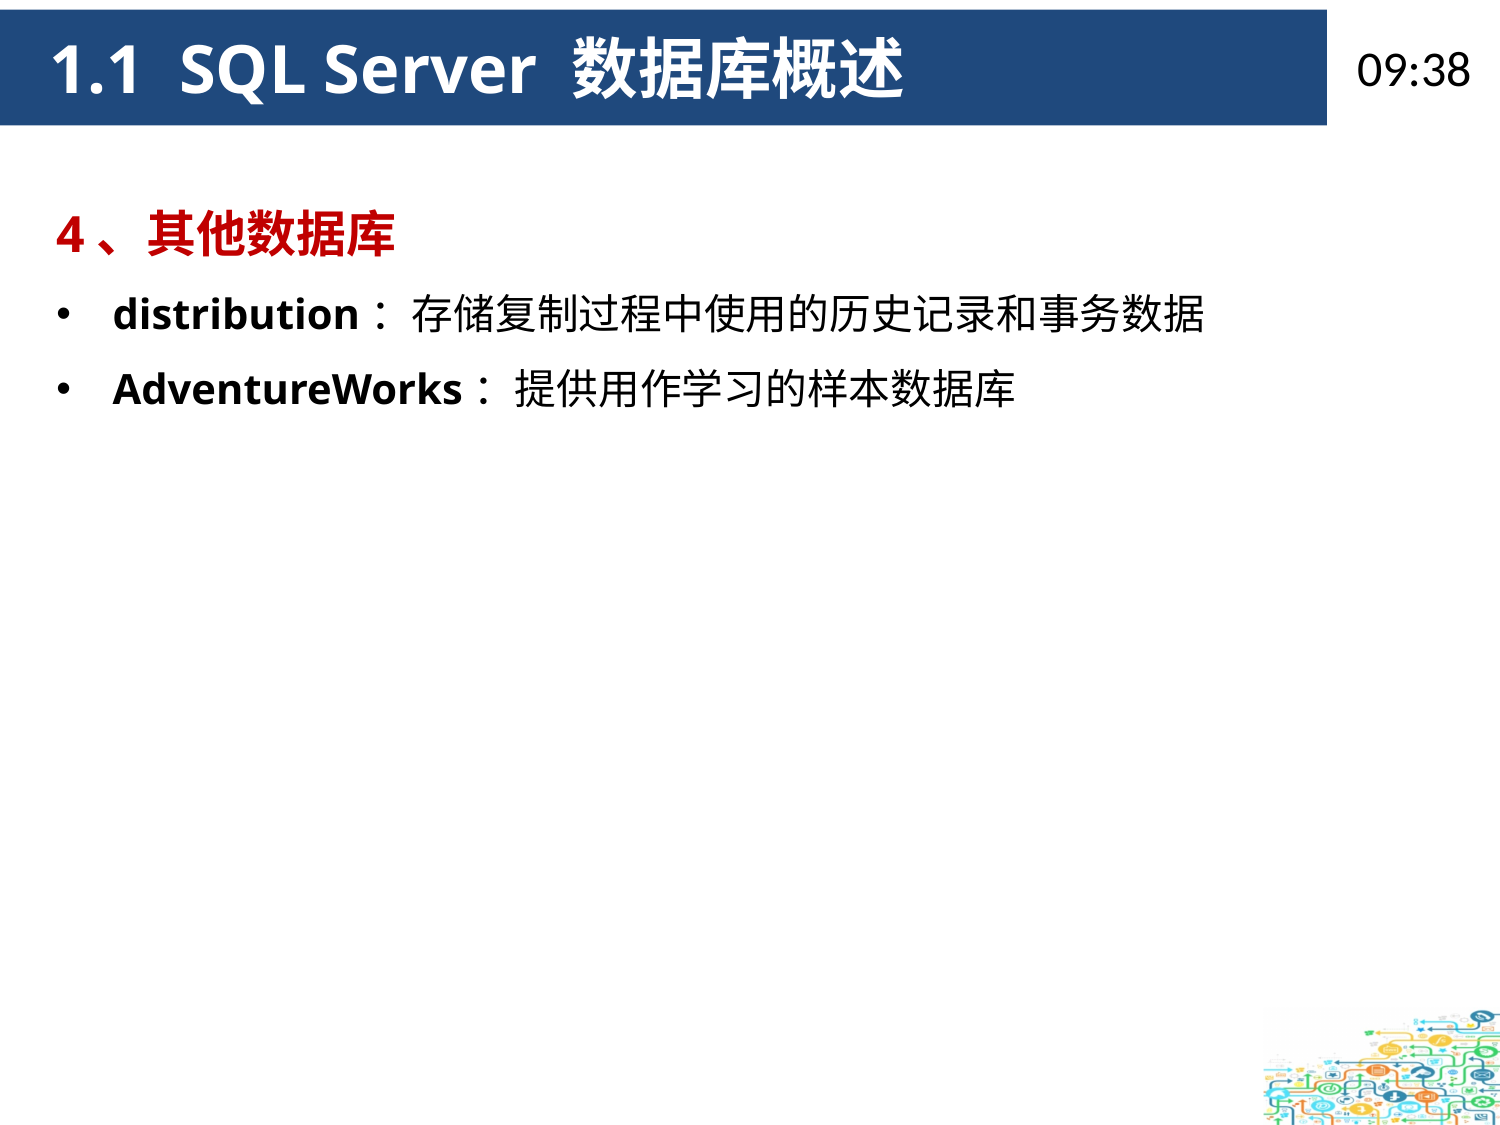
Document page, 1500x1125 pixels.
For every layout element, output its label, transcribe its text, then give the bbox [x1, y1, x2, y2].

text_box 4、其他数据库 distribution：存储复制过程中使用的历史记录和事务数据 AdventureWorks：提供用作学习的样本数据库 [41, 165, 1447, 941]
text_box [2, 149, 1474, 989]
picture [1264, 1008, 1500, 1125]
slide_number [1340, 7, 1489, 126]
text_box 1.1 SQL Server 数据库概述 [0, 8, 1329, 126]
